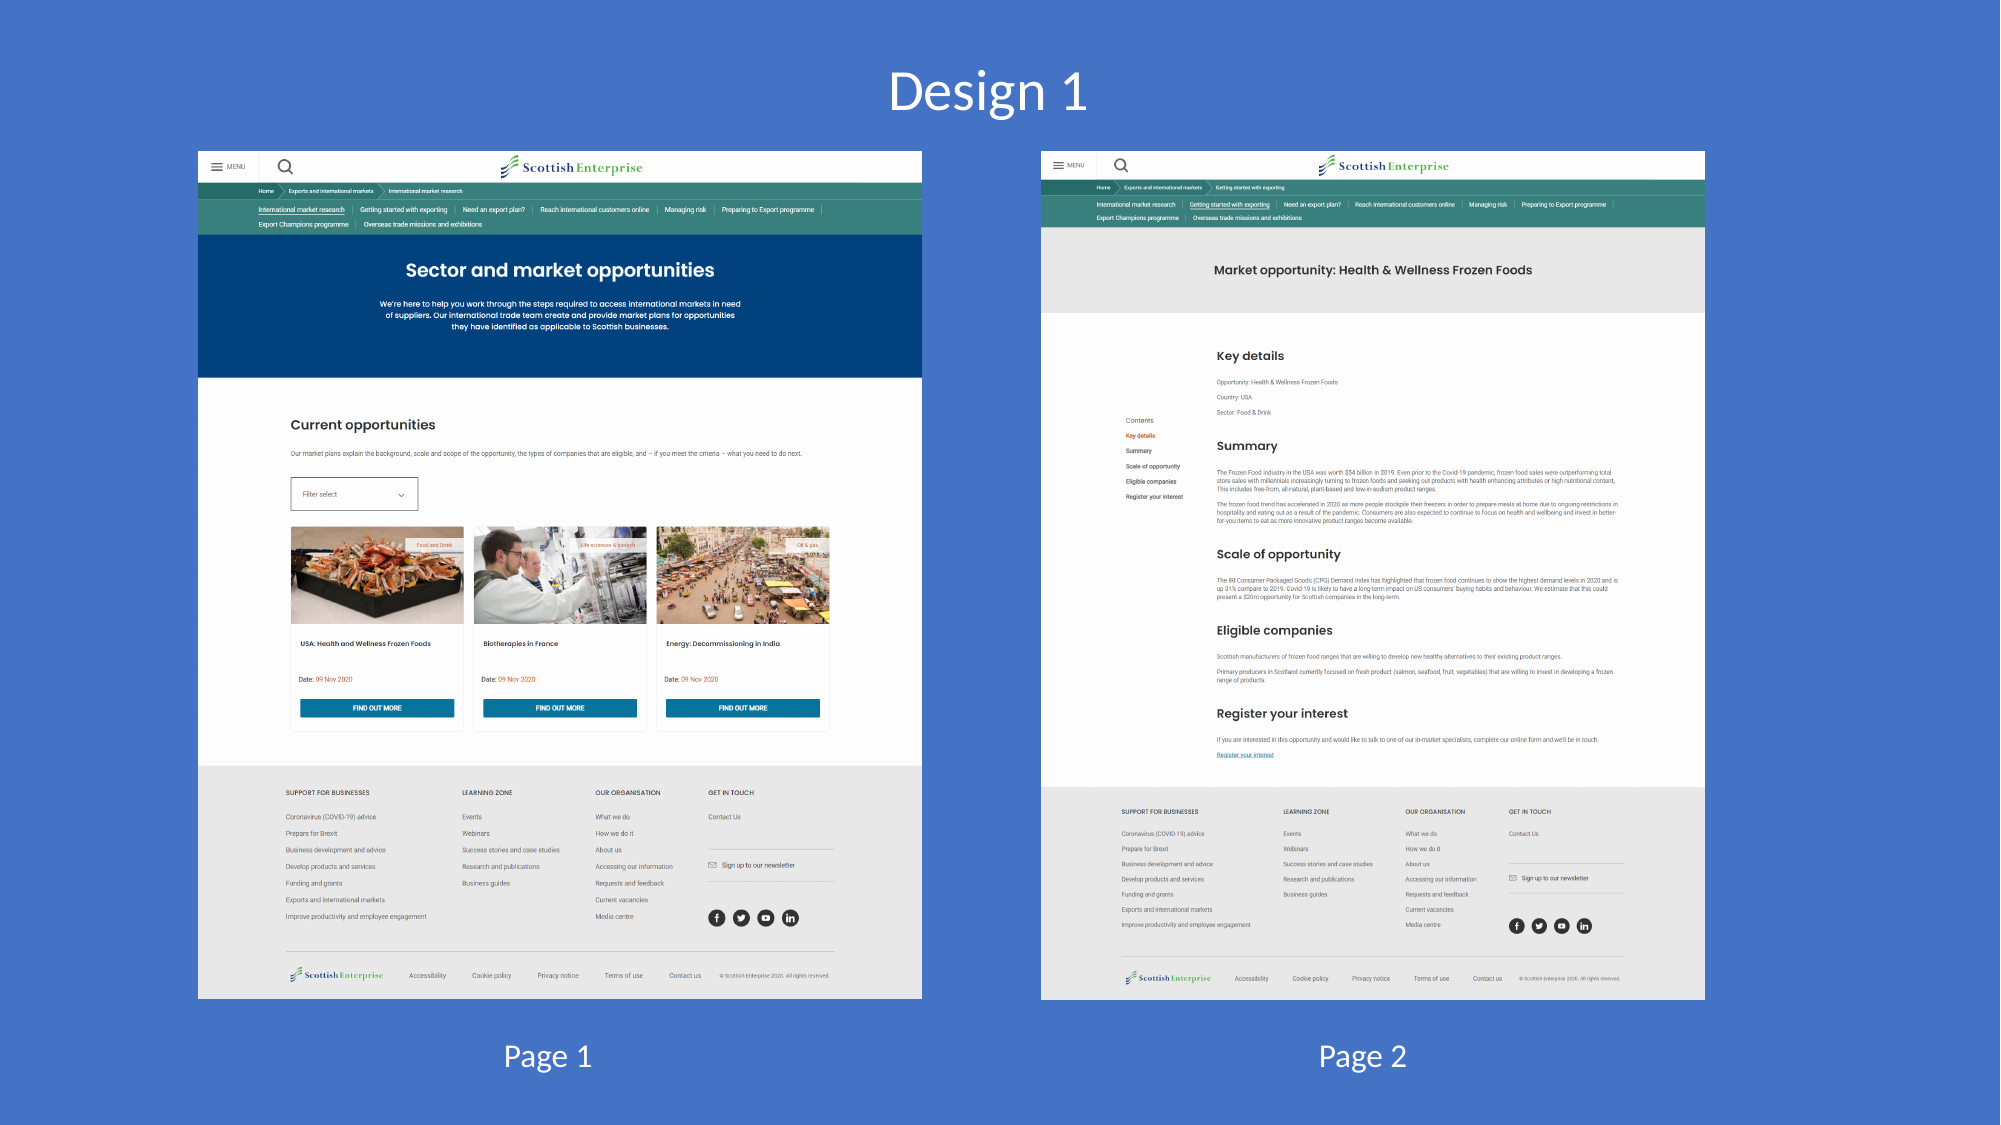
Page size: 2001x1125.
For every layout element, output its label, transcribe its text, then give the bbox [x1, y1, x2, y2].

text_box Design 1 [873, 44, 1160, 130]
text_box Page 2 [1303, 1026, 1440, 1082]
text_box Page 1 [488, 1026, 630, 1082]
picture [1041, 151, 1705, 1000]
picture [198, 151, 922, 999]
